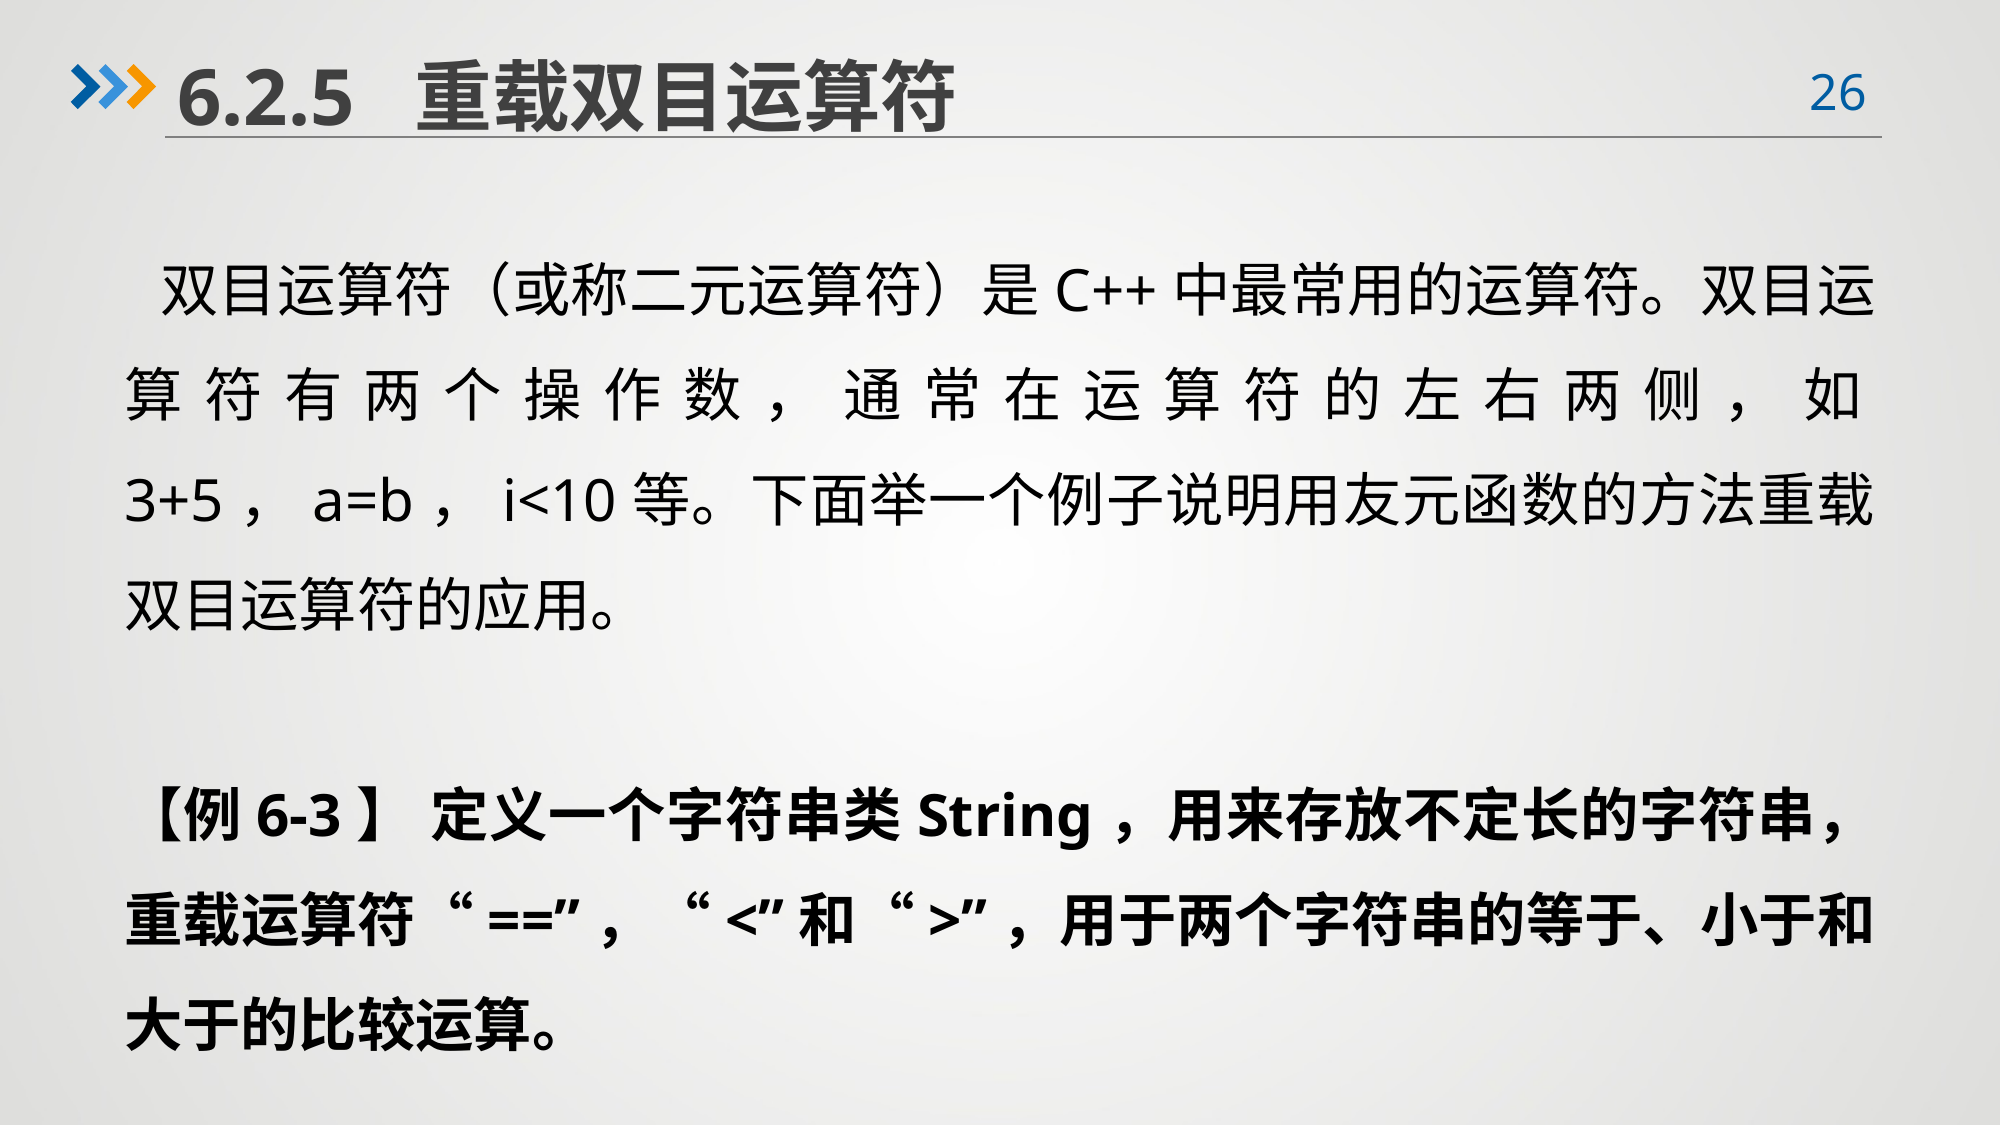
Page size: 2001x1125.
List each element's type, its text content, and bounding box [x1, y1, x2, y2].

text_box 6.2.5 重载双目运算符 [162, 40, 1326, 149]
text_box 双目运算符（或称二元运算符）是C++中最常用的运算符。双目运算符有两个操作数，通常在运算符的左右两侧，如3+5，a=b，i<10等。下面举一个例子说明用友元函数的方法重载双目运算符的应用。 【例6-3】 定义一个字符串类String，用来存放不定长的字符串，重载运算符“==”，“<”和“>”，用于两个字符串的等于、小于和大于的比较运算。 [109, 210, 1891, 1125]
picture [0, 0, 2000, 1125]
